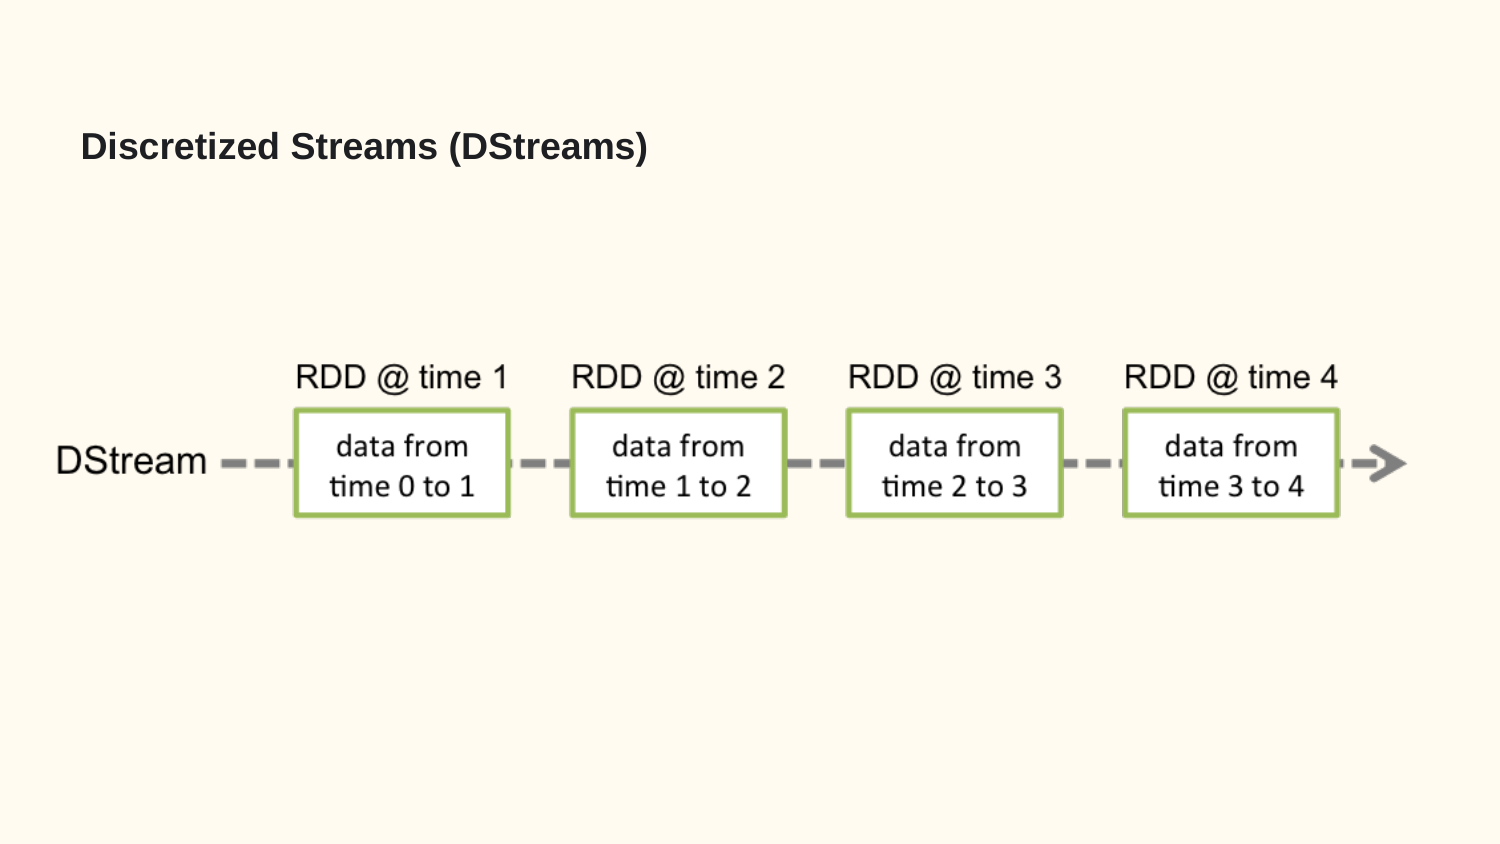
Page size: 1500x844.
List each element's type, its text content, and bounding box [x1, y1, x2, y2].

title Discretized Streams (DStreams) [51, 72, 1449, 174]
picture [24, 283, 1476, 602]
